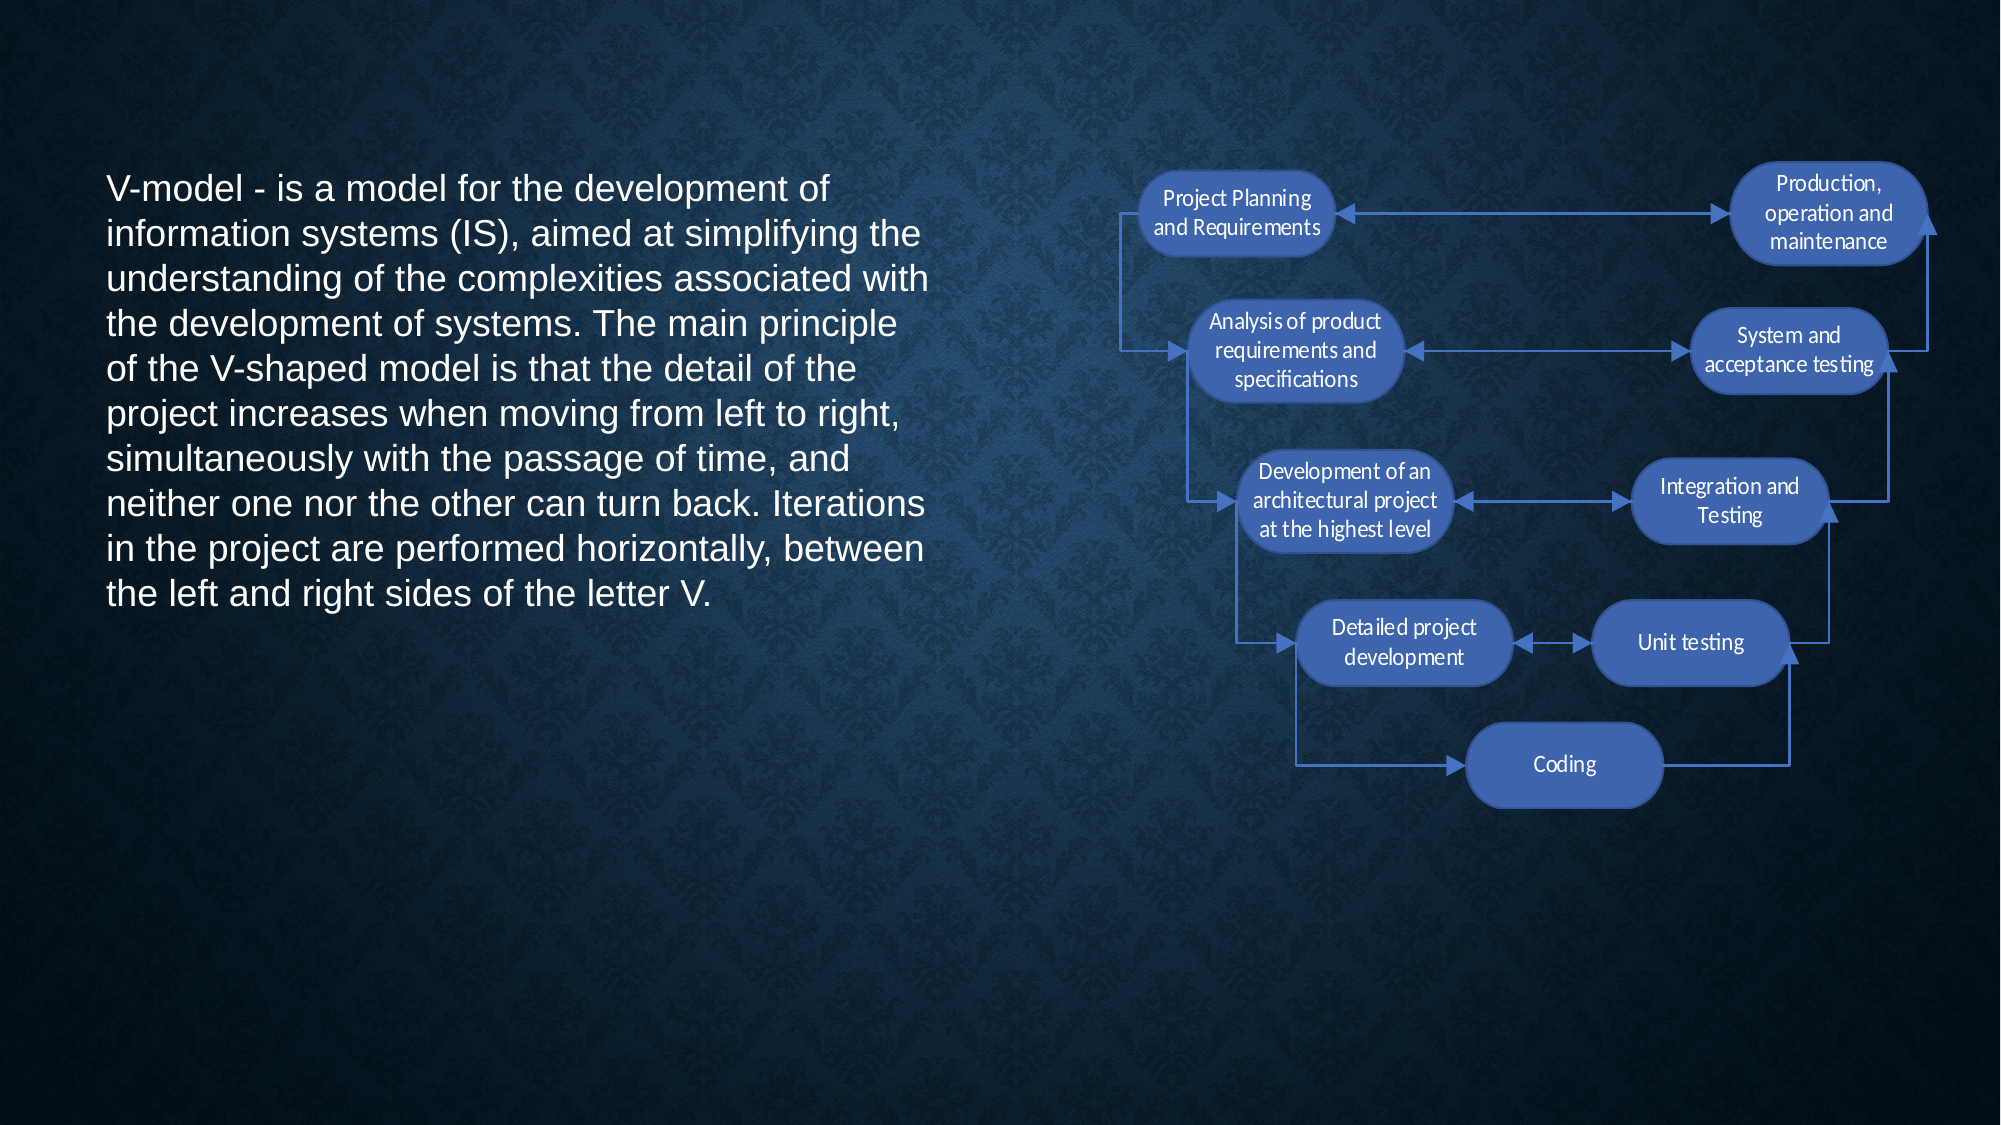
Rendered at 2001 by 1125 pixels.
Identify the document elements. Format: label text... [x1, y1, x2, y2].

text_box V-model - is a model for the development of information systems (IS), aimed at simplifying the understanding of the complexities associated with the development of systems. The main principle of the V-shaped model is that the detail of the project increases when moving from left to right, simultaneously with the passage of time, and neither one nor the other can turn back. Iterations in the project are performed horizontally, between the left and right sides of the letter V. [91, 156, 946, 892]
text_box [1094, 155, 1951, 810]
